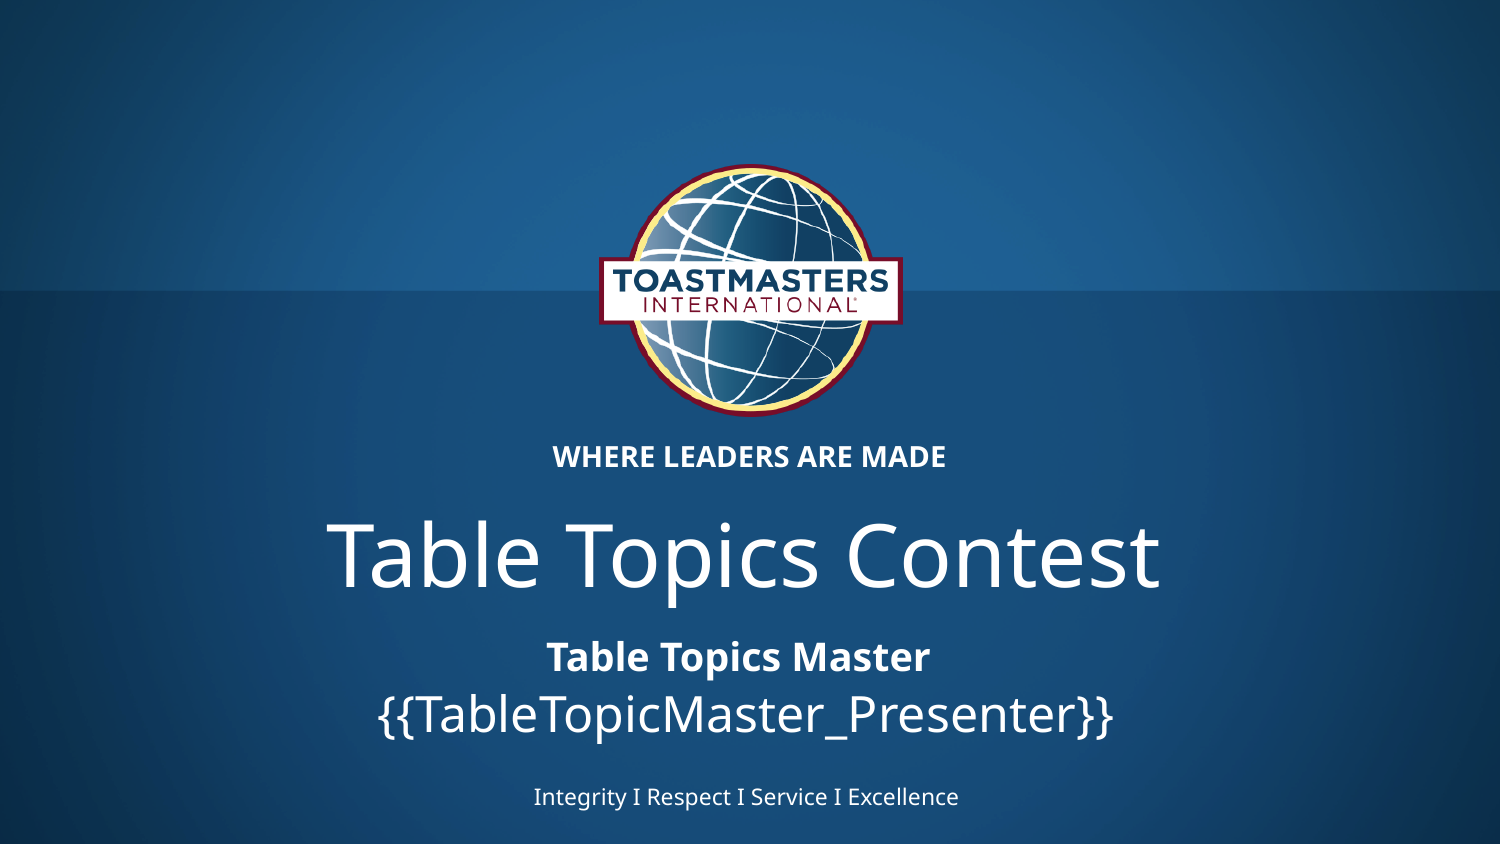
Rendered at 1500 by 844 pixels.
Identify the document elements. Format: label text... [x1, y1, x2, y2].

text_box Table Topics Contest [85, 509, 1402, 603]
picture [0, 0, 1500, 844]
text_box Table Topics Master {{TableTopicMaster_Presenter}} [306, 602, 1199, 758]
